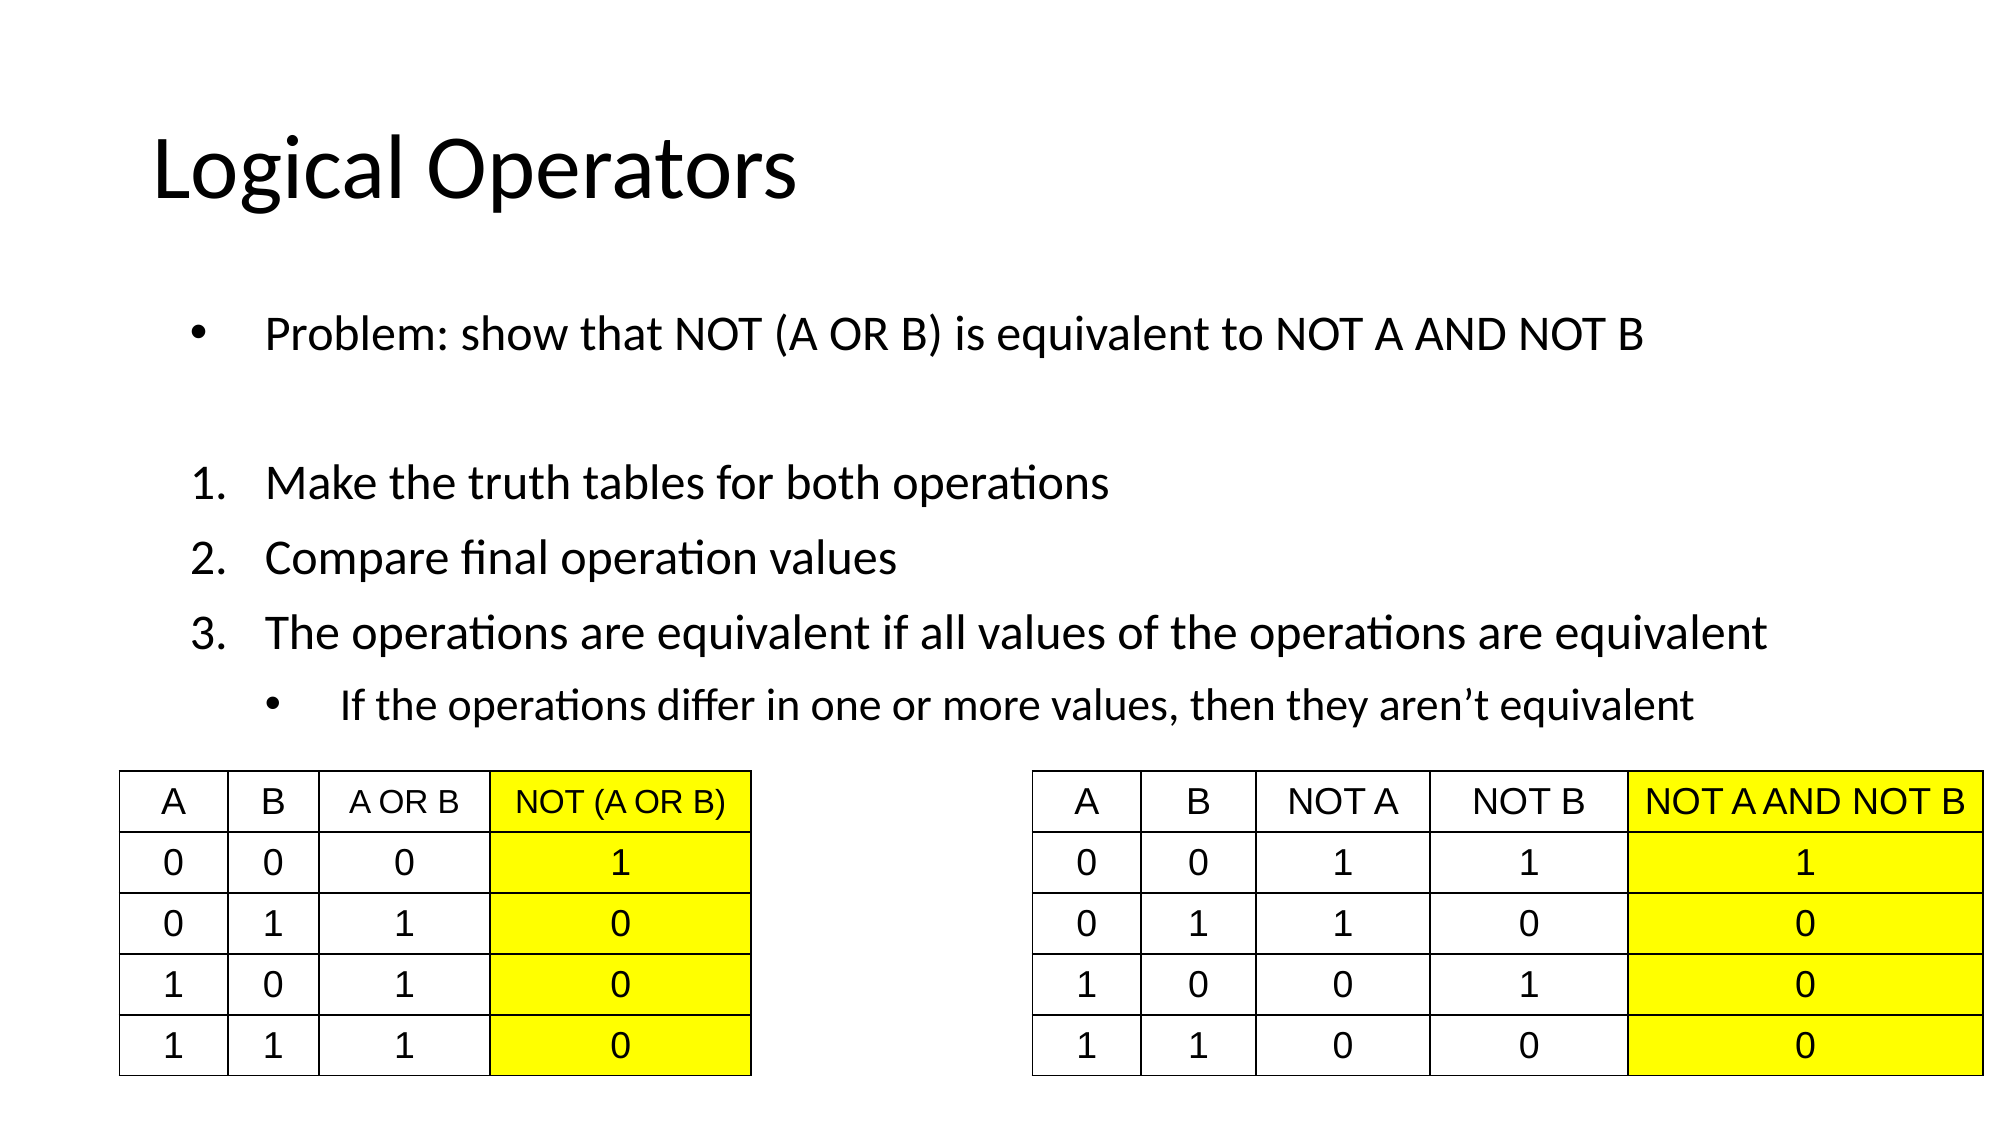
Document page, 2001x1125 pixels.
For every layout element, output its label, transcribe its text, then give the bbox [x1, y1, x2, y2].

table_cell 0 [1257, 955, 1429, 1014]
table_cell 0 [1142, 955, 1255, 1014]
table_cell 0 [120, 833, 227, 892]
table_cell 1 [1142, 1016, 1255, 1075]
table_cell 1 [1431, 955, 1627, 1014]
table_cell 0 [1142, 833, 1255, 892]
title Logical Operators [137, 59, 1863, 278]
table_cell 0 [1257, 1016, 1429, 1075]
table_cell 1 [491, 833, 750, 892]
table_cell 1 [1257, 833, 1429, 892]
table_cell 0 [491, 894, 750, 953]
table_cell 1 [1033, 955, 1140, 1014]
table_cell 0 [1629, 894, 1982, 953]
table_header NOT A [1257, 772, 1429, 831]
table_cell 0 [229, 955, 318, 1014]
table_cell 0 [1033, 894, 1140, 953]
table_cell 0 [1629, 1016, 1982, 1075]
table_cell 1 [120, 955, 227, 1014]
table_header A [1033, 772, 1140, 831]
table_header NOT B [1431, 772, 1627, 831]
table_header A OR B [320, 772, 489, 831]
table_header NOT A AND NOT B [1629, 772, 1982, 831]
table_cell 0 [1431, 1016, 1627, 1075]
table_cell 1 [1257, 894, 1429, 953]
table_header B [1142, 772, 1255, 831]
list Problem: show that NOT (A OR B) is equivalent to NOT A AND NOT B Make the truth tables for both operations Compare final operation values The operations are equivalent if all values of the operations are equivalent If the operations differ in one or more values, then they aren’t equivalent [137, 299, 1863, 1066]
table_cell 0 [1629, 955, 1982, 1014]
table_cell 1 [1033, 1016, 1140, 1075]
table_cell 1 [320, 894, 489, 953]
table_cell 1 [229, 894, 318, 953]
table_header B [229, 772, 318, 831]
table_cell 1 [1431, 833, 1627, 892]
table_cell 0 [491, 955, 750, 1014]
table_cell 0 [120, 894, 227, 953]
table_cell 1 [320, 1016, 489, 1075]
table_cell 1 [1629, 833, 1982, 892]
table_cell 0 [1033, 833, 1140, 892]
table_header NOT (A OR B) [491, 772, 750, 831]
table_cell 1 [1142, 894, 1255, 953]
table_cell 0 [320, 833, 489, 892]
table_cell 0 [491, 1016, 750, 1075]
table_cell 0 [229, 833, 318, 892]
table_header A [120, 772, 227, 831]
table_cell 1 [320, 955, 489, 1014]
table_cell 1 [120, 1016, 227, 1075]
table_cell 1 [229, 1016, 318, 1075]
table_cell 0 [1431, 894, 1627, 953]
